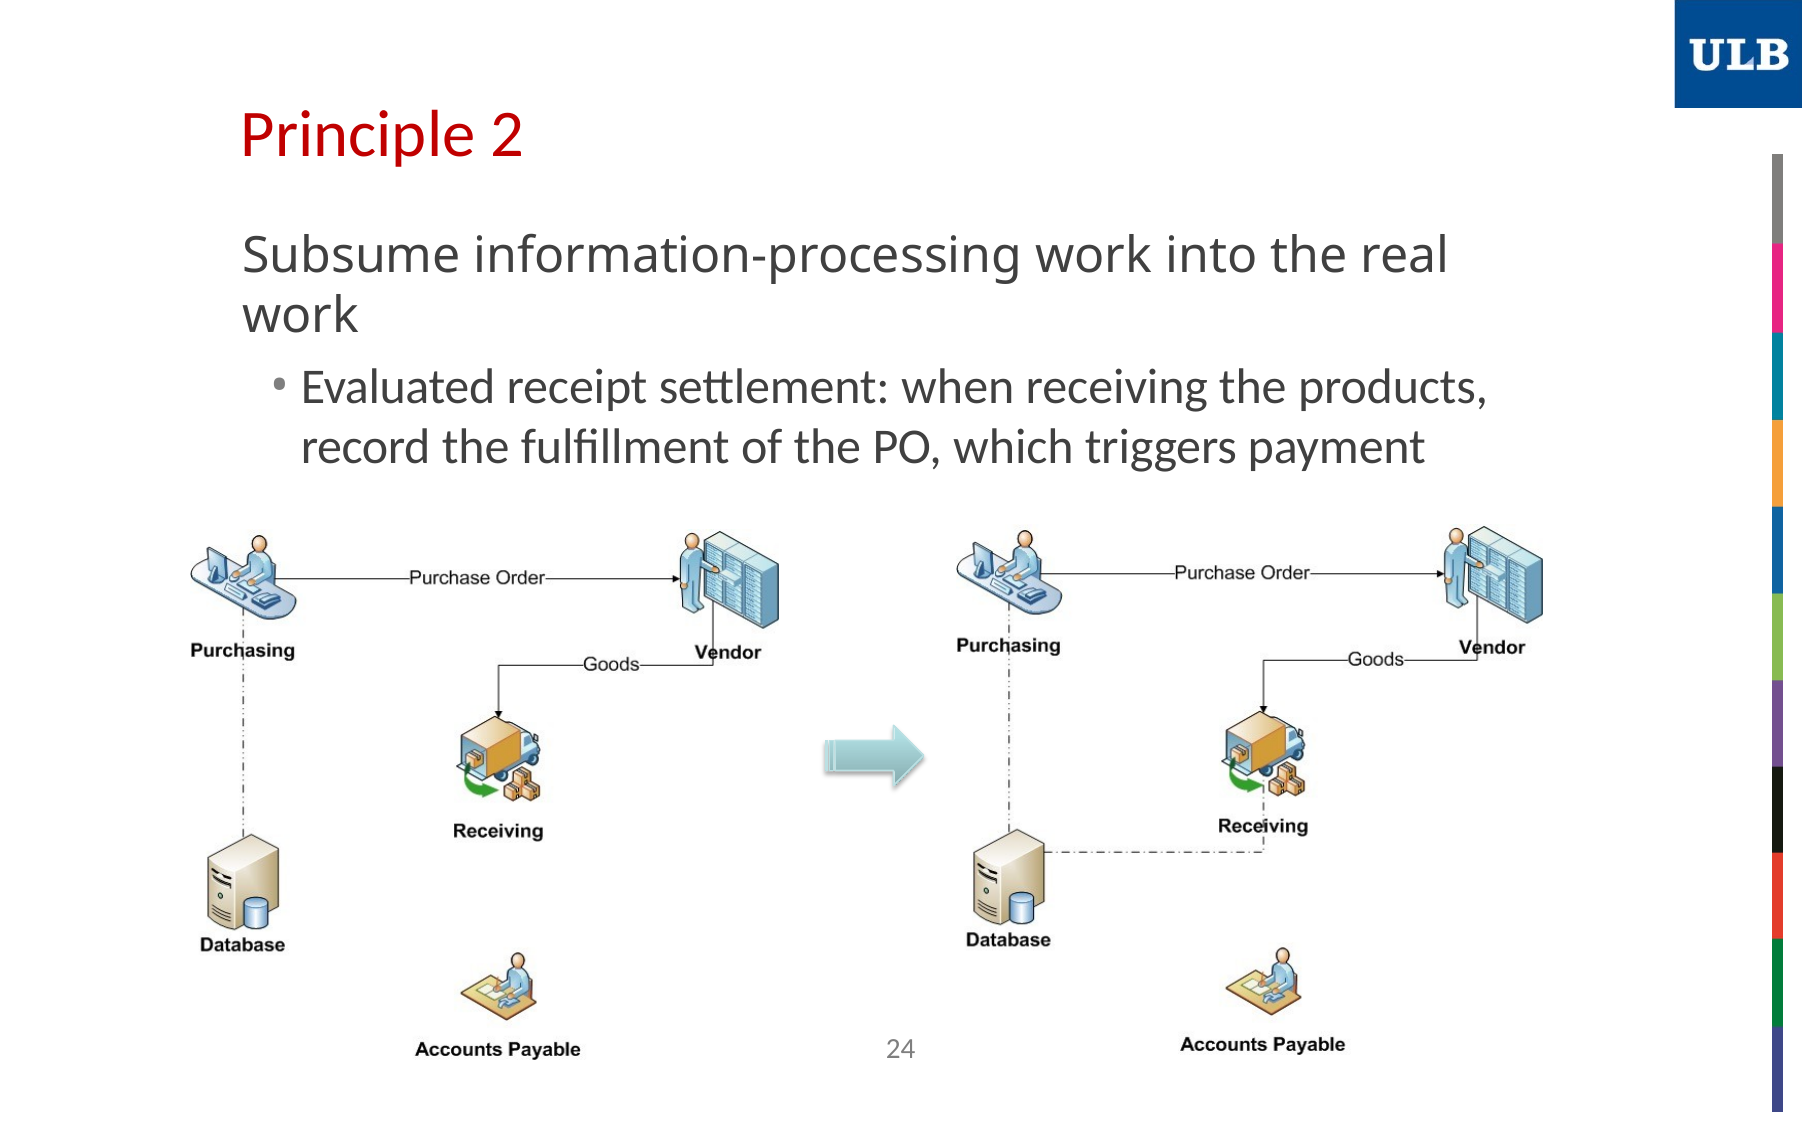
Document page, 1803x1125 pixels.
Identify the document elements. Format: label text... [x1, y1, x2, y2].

picture [1772, 420, 1783, 1112]
text_box Subsume information-processing work into the real work Evaluated receipt settlement: when receiving the products, record the fulfillment of the PO, which triggers payment [240, 210, 1501, 473]
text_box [817, 720, 932, 799]
picture [956, 524, 1543, 1055]
picture [1674, 0, 1802, 108]
picture [190, 529, 779, 1060]
title Principle 2 [238, 87, 527, 278]
picture [1772, 154, 1783, 333]
text_box 24 [879, 1029, 922, 1065]
